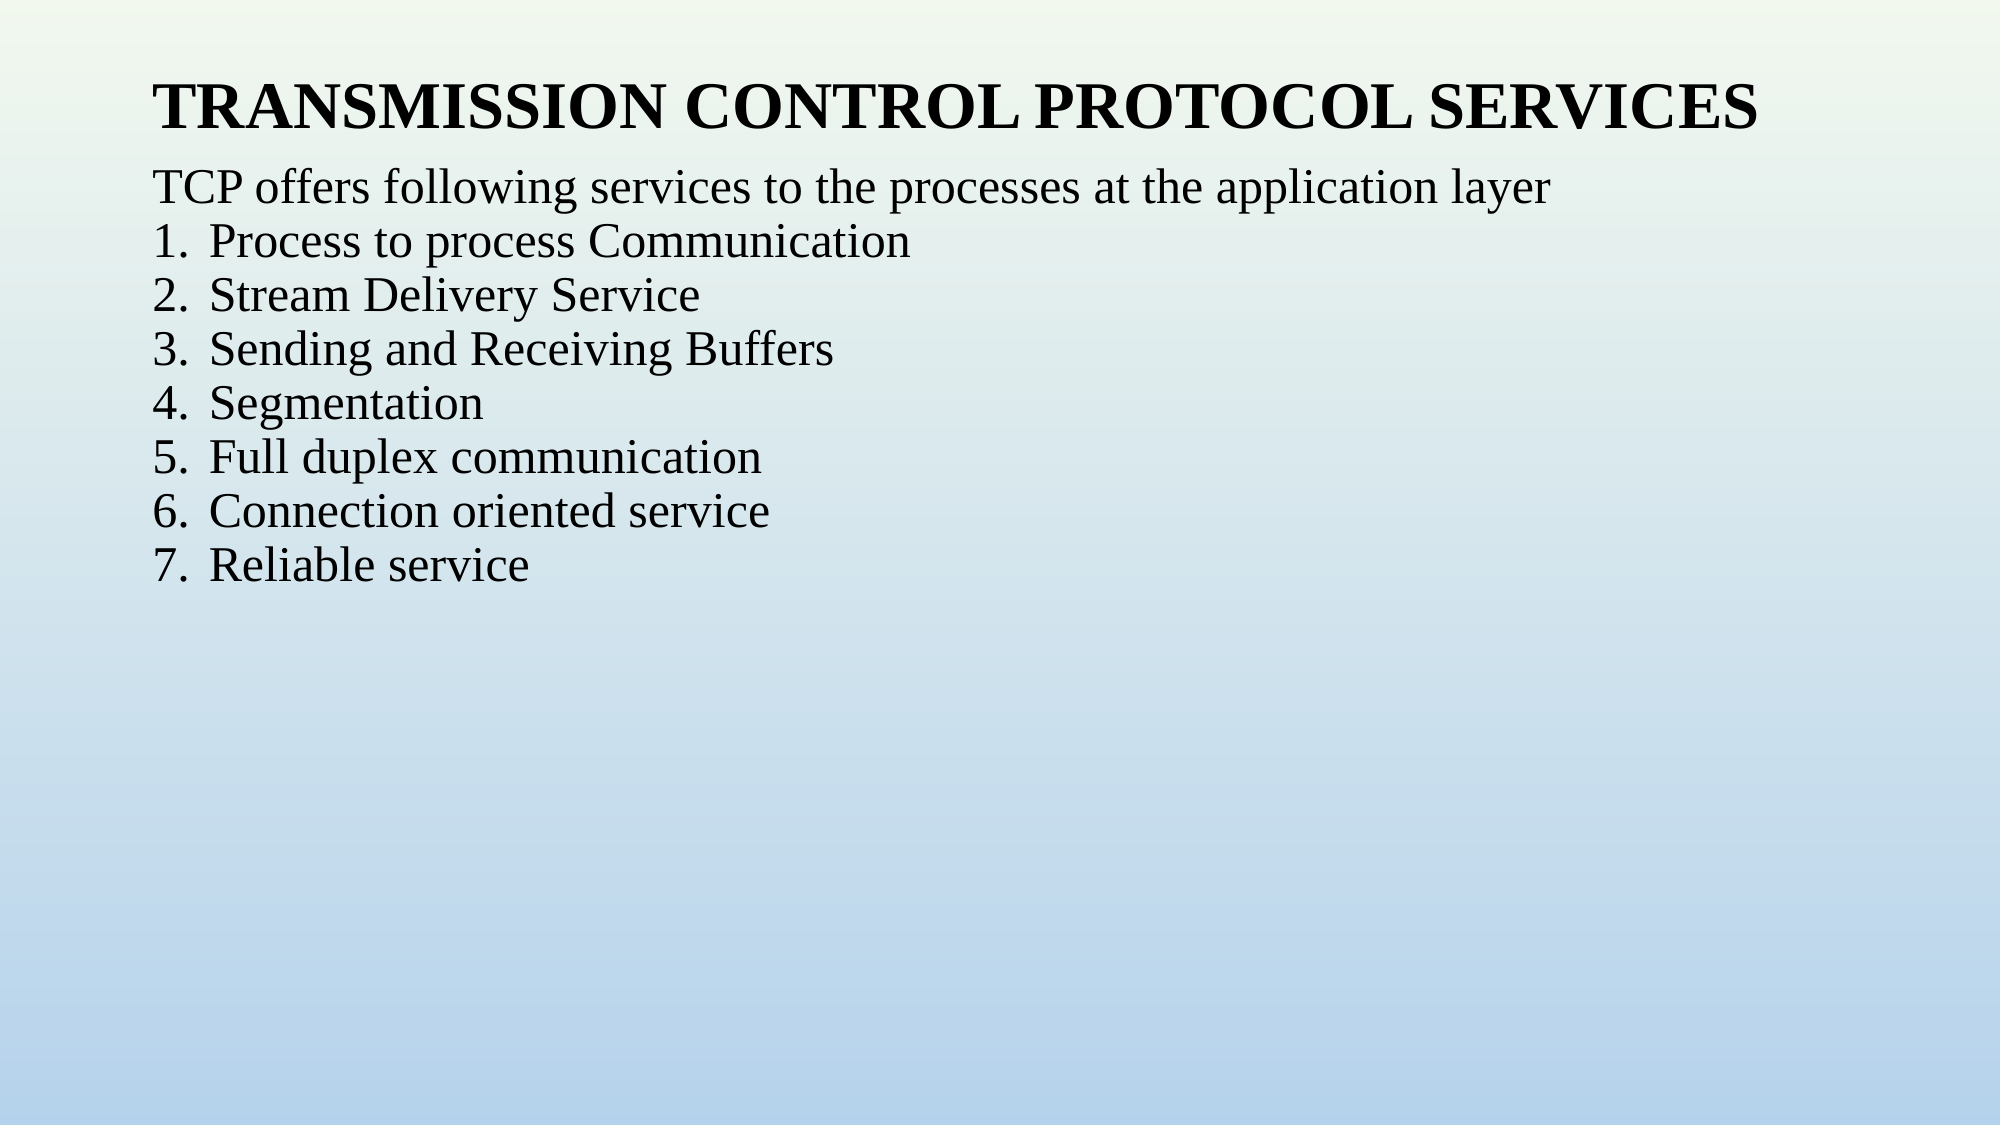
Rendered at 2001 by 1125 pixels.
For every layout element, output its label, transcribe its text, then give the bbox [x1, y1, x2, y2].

title TRANSMISSION CONTROL PROTOCOL SERVICES [137, 59, 1863, 153]
list TCP offers following services to the processes at the application layer Process to process Communication Stream Delivery Service Sending and Receiving Buffers Segmentation Full duplex communication Connection oriented service Reliable service [137, 153, 1863, 1014]
